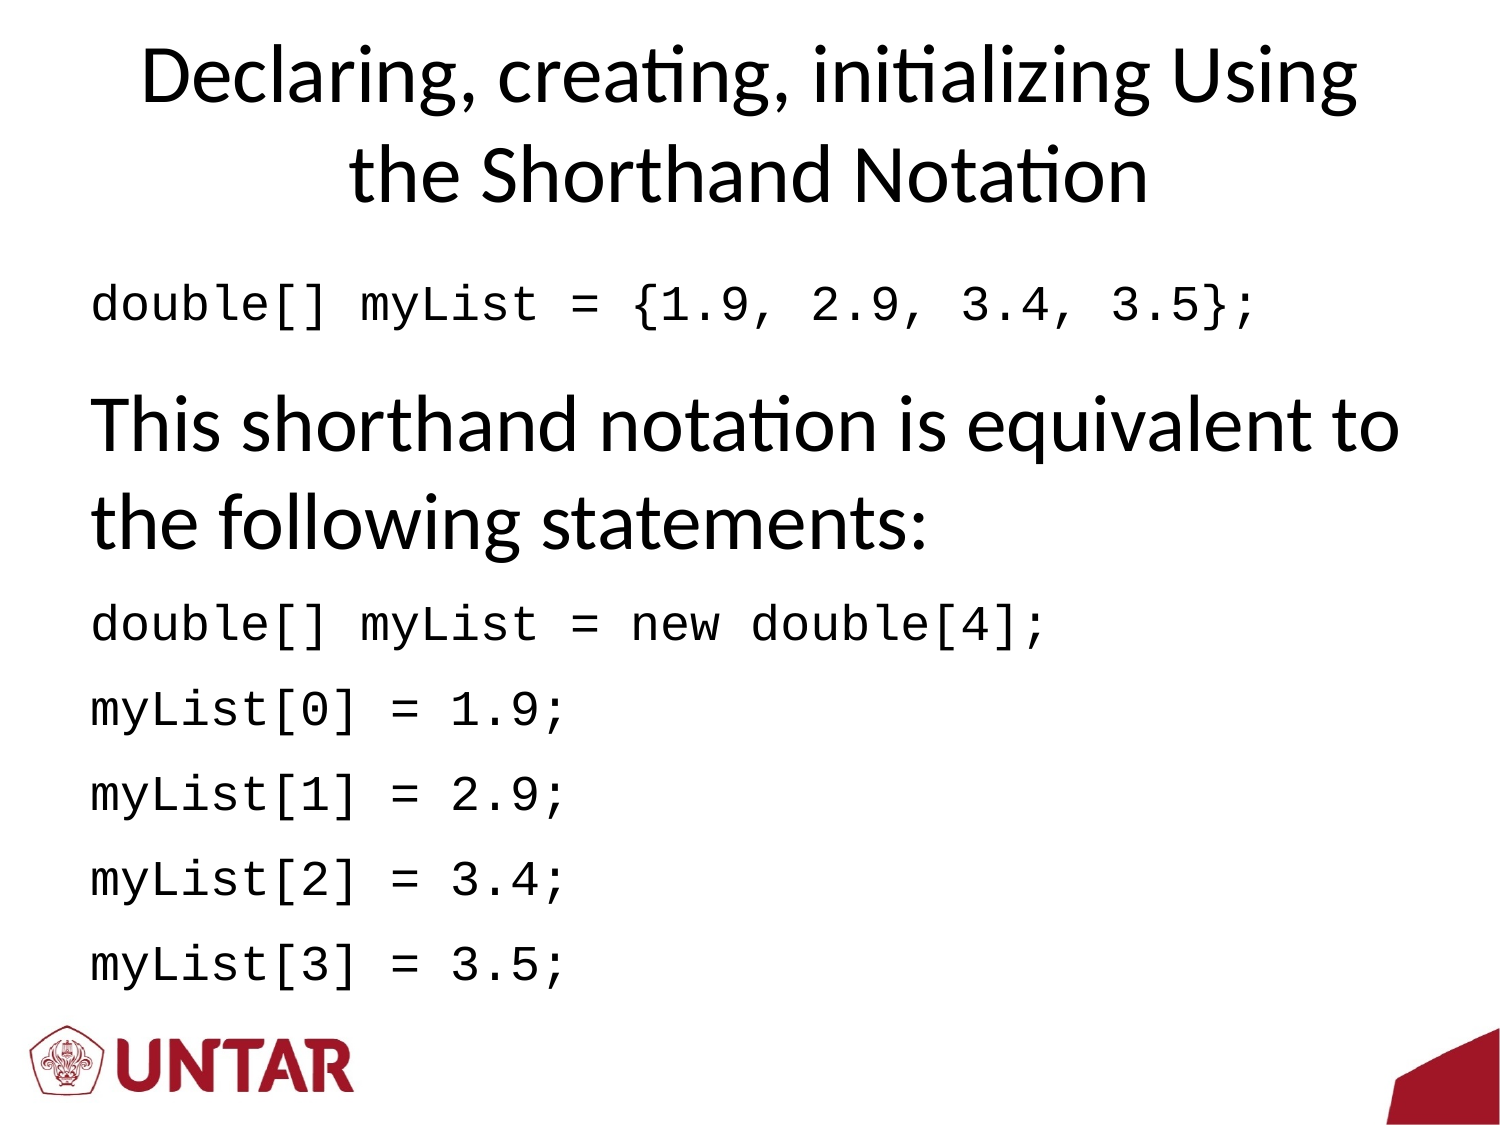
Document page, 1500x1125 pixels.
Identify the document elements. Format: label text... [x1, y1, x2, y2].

picture [0, 0, 1500, 1125]
title Declaring, creating, initializing Using the Shorthand Notation [112, 37, 1388, 200]
list double[] myList = {1.9, 2.9, 3.4, 3.5}; This shorthand notation is equivalent to the following statements: double[] myList = new double[4]; myList[0] = 1.9; myList[1] = 2.9; myList[2] = 3.4; myList[3] = 3.5; [75, 262, 1438, 988]
